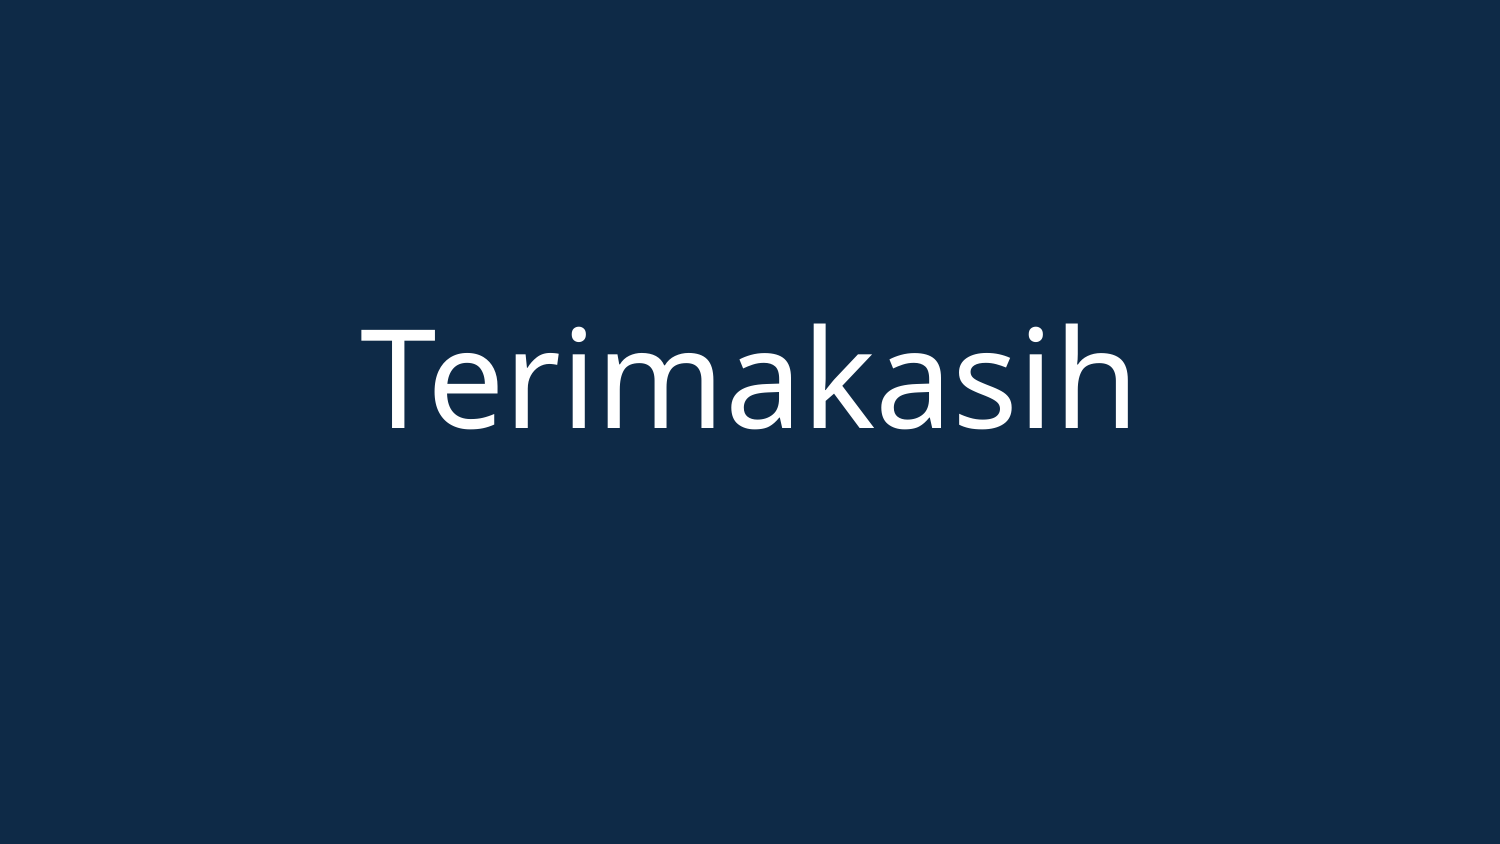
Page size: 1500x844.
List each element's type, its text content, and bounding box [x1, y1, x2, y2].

title Terimakasih [171, 275, 1328, 356]
